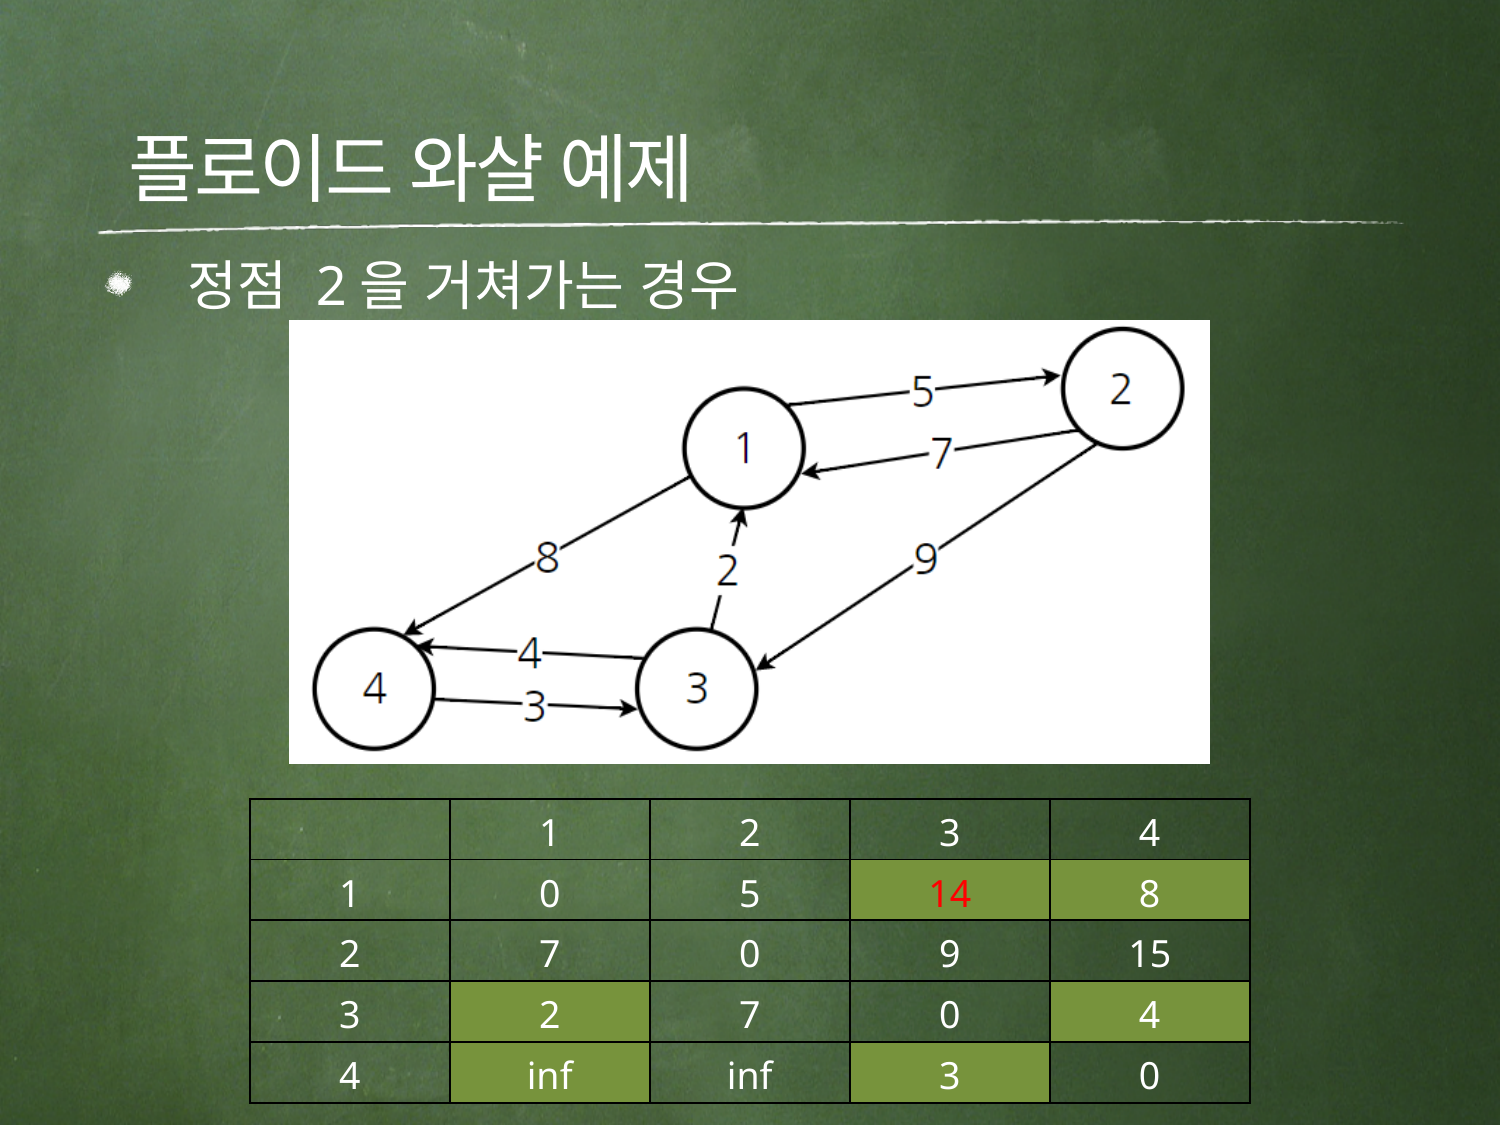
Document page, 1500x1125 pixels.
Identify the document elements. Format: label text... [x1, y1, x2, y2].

table_cell 0 [1051, 1043, 1249, 1102]
table_cell 0 [851, 982, 1049, 1041]
table_cell 3 [251, 982, 449, 1041]
table_cell 14 [851, 860, 1049, 919]
table_cell 9 [851, 921, 1049, 980]
table_cell 7 [451, 921, 649, 980]
table_cell inf [651, 1043, 849, 1102]
table_cell 15 [1051, 921, 1249, 980]
table_header 4 [1051, 800, 1249, 859]
table_cell 0 [651, 921, 849, 980]
table_header 3 [851, 800, 1049, 859]
table_cell inf [451, 1043, 649, 1102]
table_cell 7 [651, 982, 849, 1041]
table_cell 5 [651, 860, 849, 919]
picture [0, 0, 1500, 1125]
table_cell 0 [451, 860, 649, 919]
text_box 정점 2을 거쳐가는 경우 [88, 252, 1412, 324]
table_cell 4 [251, 1043, 449, 1102]
table_cell 8 [1051, 860, 1249, 919]
table_cell 3 [851, 1043, 1049, 1102]
table_header 1 [451, 800, 649, 859]
table_cell 2 [451, 982, 649, 1041]
table_header [251, 800, 449, 859]
table_cell 4 [1051, 982, 1249, 1041]
table_cell 1 [251, 860, 449, 919]
text_box 플로이드 와샬 예제 [113, 113, 1282, 212]
table_cell 2 [251, 921, 449, 980]
table_header 2 [651, 800, 849, 859]
